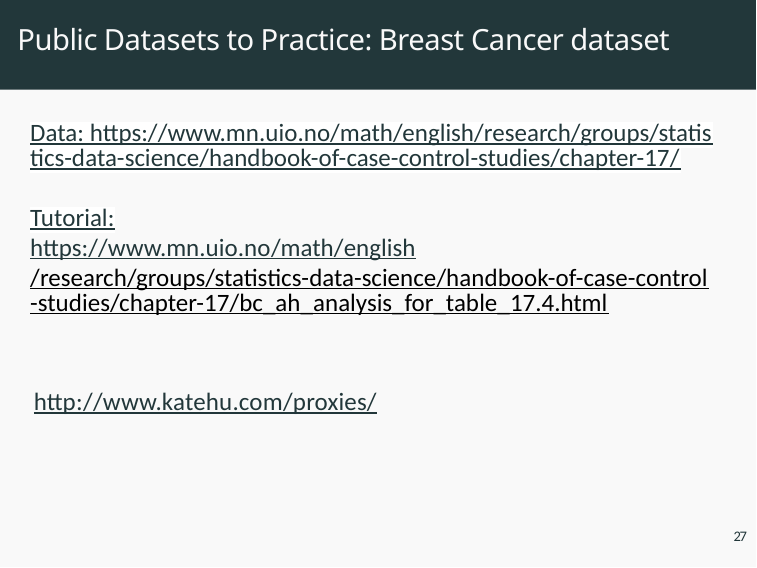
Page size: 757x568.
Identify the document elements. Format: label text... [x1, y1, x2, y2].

slide_number 27 [718, 526, 748, 544]
text_box http://www.katehu.com/proxies/ [18, 378, 641, 423]
text_box Public Datasets to Practice: Breast Cancer dataset [15, 19, 757, 57]
text_box [0, 0, 756, 90]
text_box Data: https://www.mn.uio.no/math/english/research/groups/statistics-data-science/handbook-of-case-control-studies/chapter-17/ Tutorial: https://www.mn.uio.no/math/english/research/groups/statistics-data-science/handbook-of-case-control-studies/chapter-17/bc_ah_analysis_for_table_17.4.html [15, 108, 728, 334]
